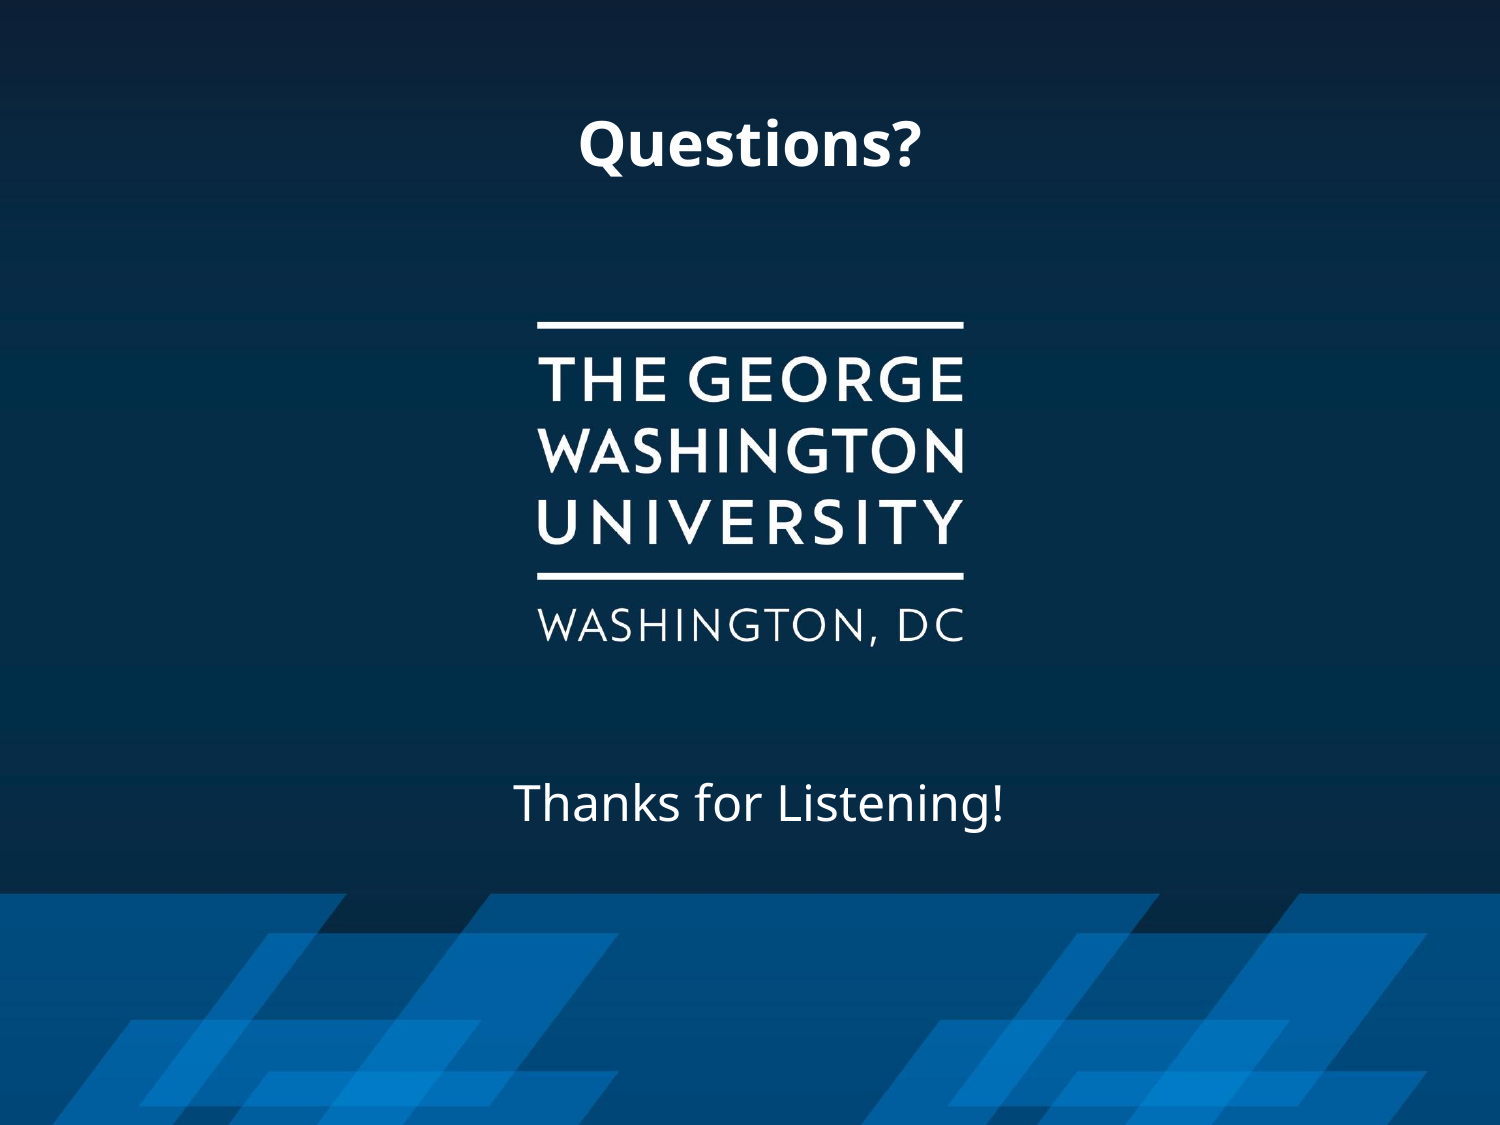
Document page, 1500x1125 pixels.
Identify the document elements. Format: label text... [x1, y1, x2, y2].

picture [0, 407, 1500, 1125]
text_box Questions? [364, 88, 1136, 194]
text_box Thanks for Listening! [373, 756, 1145, 846]
picture [0, 0, 1500, 406]
